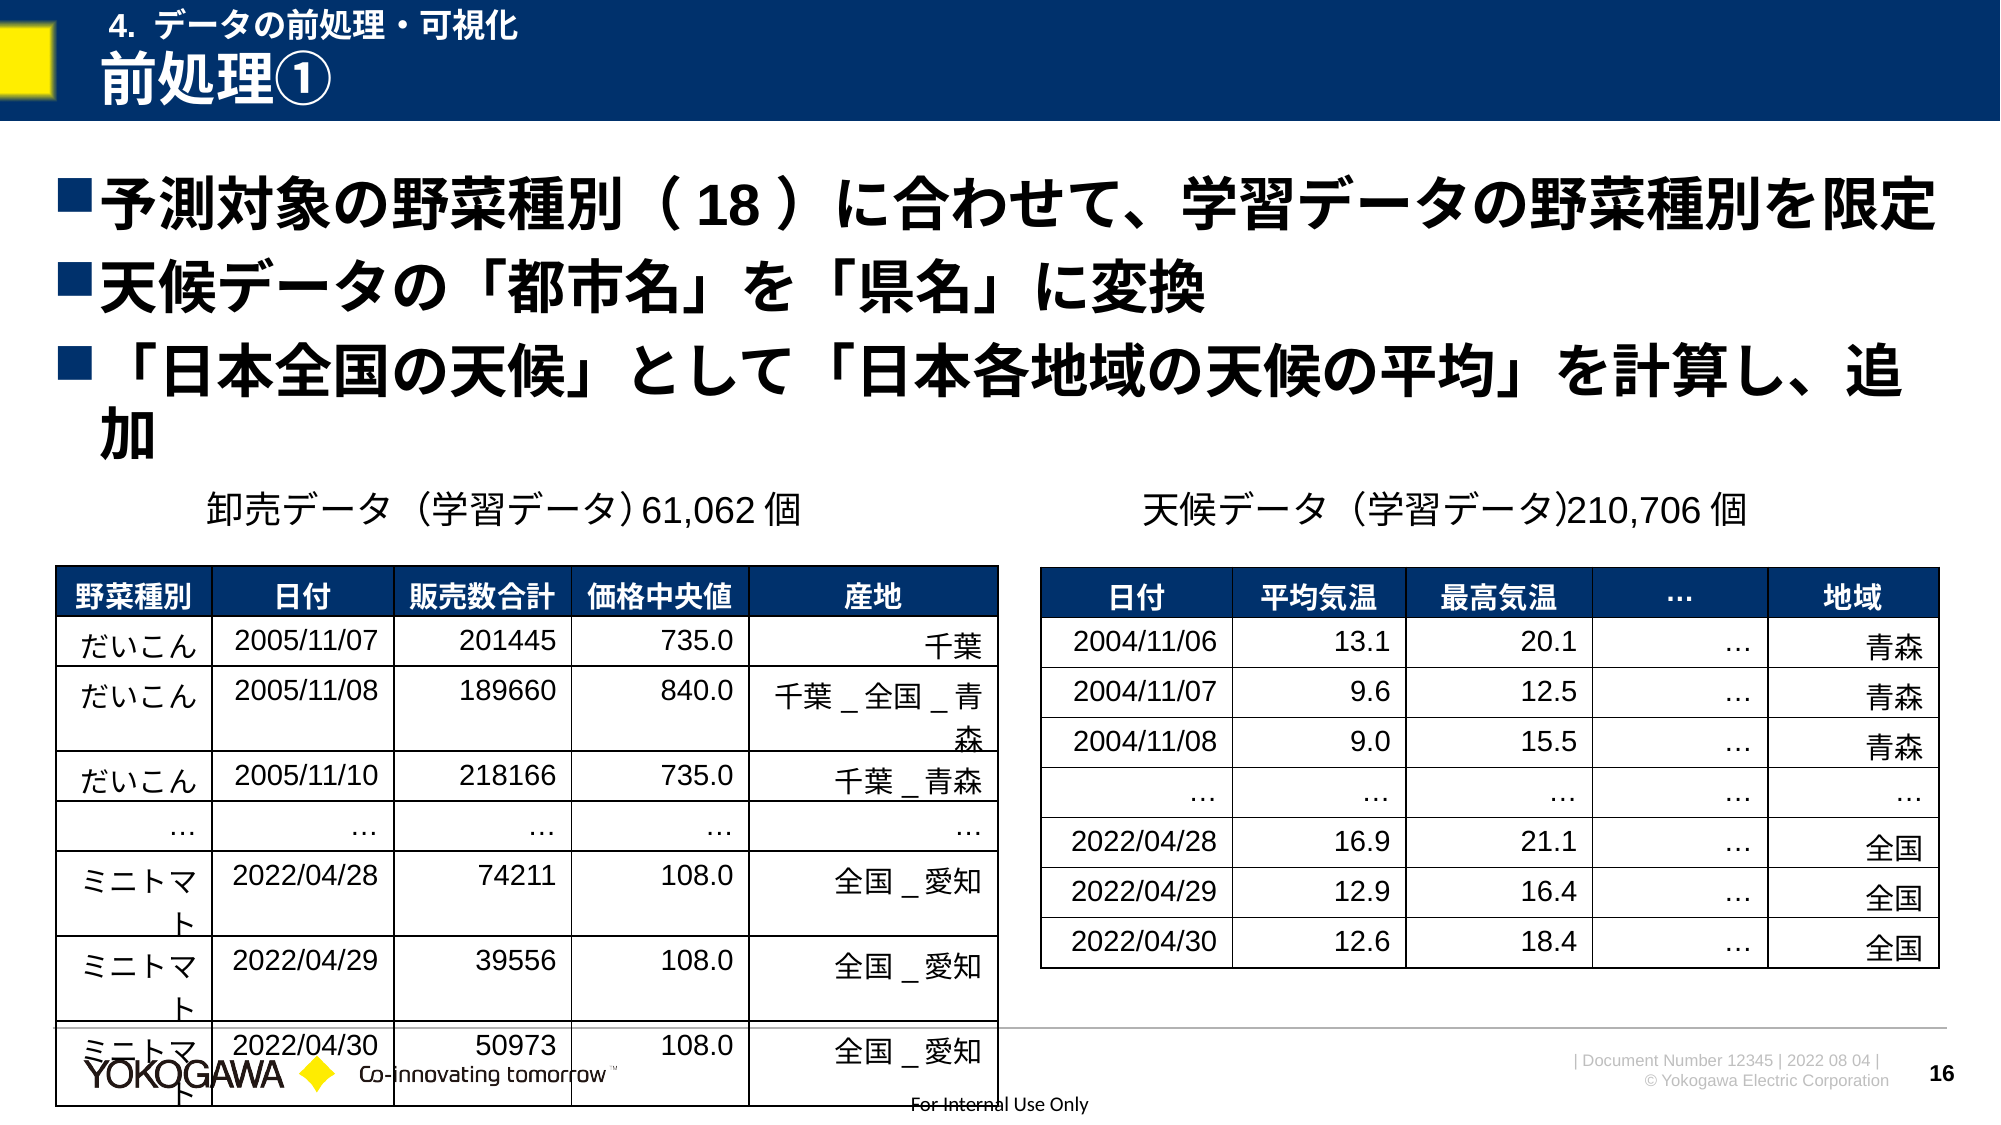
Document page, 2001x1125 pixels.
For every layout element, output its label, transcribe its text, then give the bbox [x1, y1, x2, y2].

text_box 卸売データ（学習データ） [191, 478, 615, 539]
table_header 販売数合計 [395, 567, 571, 615]
table_cell 13.1 [1233, 618, 1405, 667]
table_header 平均気温 [1233, 568, 1405, 617]
table_cell 2004/11/07 [1042, 668, 1232, 717]
table_cell 108.0 [572, 852, 748, 935]
table_cell 735.0 [572, 617, 748, 665]
table_cell 74211 [395, 852, 571, 935]
table_cell 青森 [1769, 668, 1938, 717]
table_cell 189660 [395, 667, 571, 750]
table_cell だいこん [57, 617, 211, 665]
table_cell 2005/11/10 [213, 752, 393, 800]
text_box 61,062個 [615, 478, 829, 539]
text_box 天候データ（学習データ） [1127, 478, 1550, 539]
table_cell 青森 [1769, 718, 1938, 767]
table_cell … [1593, 818, 1767, 867]
table_header 価格中央値 [572, 567, 748, 615]
table_cell 青森 [1769, 618, 1938, 667]
table_cell 15.5 [1407, 718, 1592, 767]
table_header 地域 [1769, 568, 1938, 617]
table_cell ミニトマト [57, 852, 211, 935]
table_cell 2022/04/28 [213, 852, 393, 935]
table_cell 全国_愛知 [750, 852, 997, 935]
table_cell … [750, 802, 997, 850]
table_cell 735.0 [572, 752, 748, 800]
table_cell … [213, 802, 393, 850]
table_cell … [1593, 618, 1767, 667]
table_cell 2022/04/30 [213, 1022, 393, 1105]
table_cell 12.9 [1233, 868, 1405, 917]
table_cell 2005/11/08 [213, 667, 393, 750]
table_cell 2005/11/07 [213, 617, 393, 665]
table_cell … [1233, 768, 1405, 817]
table_cell 全国_愛知 [750, 1022, 997, 1105]
table_cell 2022/04/29 [213, 937, 393, 1020]
table_cell 千葉 [750, 617, 997, 665]
table_cell 20.1 [1407, 618, 1592, 667]
picture [0, 6, 69, 115]
table_cell 201445 [395, 617, 571, 665]
table_header 最高気温 [1407, 568, 1592, 617]
slide_number 16 [1904, 1042, 1970, 1103]
table_cell … [57, 802, 211, 850]
table_cell 全国 [1769, 918, 1938, 967]
title 前処理① [84, 39, 1955, 125]
text_box 210,706個 [1550, 478, 1764, 539]
table_cell 9.0 [1233, 718, 1405, 767]
table_cell … [1593, 868, 1767, 917]
table_cell … [1042, 768, 1232, 817]
table_cell 2022/04/30 [1042, 918, 1232, 967]
table_cell 16.9 [1233, 818, 1405, 867]
table_header 日付 [213, 567, 393, 615]
table_cell ミニトマト [57, 1022, 211, 1105]
table_cell 全国_愛知 [750, 937, 997, 1020]
table_cell 840.0 [572, 667, 748, 750]
table_cell … [395, 802, 571, 850]
text_box 4. データの前処理・可視化 [93, 0, 559, 52]
table_cell … [1593, 668, 1767, 717]
table_cell 12.5 [1407, 668, 1592, 717]
table_cell 21.1 [1407, 818, 1592, 867]
table_cell 12.6 [1233, 918, 1405, 967]
table_cell 108.0 [572, 1022, 748, 1105]
table_header 産地 [750, 567, 997, 615]
table_cell 18.4 [1407, 918, 1592, 967]
table_cell ミニトマト [57, 937, 211, 1020]
text_box 予測対象の野菜種別（18）に合わせて、学習データの野菜種別を限定 天候データの「都市名」を「県名」に変換 「日本全国の天候」として「日本各地域の天候の平均」を計算し、追加 [38, 167, 1955, 253]
table_cell … [1593, 918, 1767, 967]
table_cell 全国 [1769, 868, 1938, 917]
table_cell 2022/04/28 [1042, 818, 1232, 867]
table_cell 9.6 [1233, 668, 1405, 717]
table_cell 2022/04/29 [1042, 868, 1232, 917]
table_cell … [572, 802, 748, 850]
table_cell 16.4 [1407, 868, 1592, 917]
table_header 野菜種別 [57, 567, 211, 615]
table_header 日付 [1042, 568, 1232, 617]
table_cell … [1593, 718, 1767, 767]
table_cell 218166 [395, 752, 571, 800]
table_cell … [1407, 768, 1592, 817]
table_header … [1593, 568, 1767, 617]
table_cell 50973 [395, 1022, 571, 1105]
table_cell だいこん [57, 667, 211, 750]
table_cell 2004/11/06 [1042, 618, 1232, 667]
table_cell 全国 [1769, 818, 1938, 867]
table_cell だいこん [57, 752, 211, 800]
table_cell 千葉_全国_青森 [750, 667, 997, 750]
table_cell … [1769, 768, 1938, 817]
table_cell … [1593, 768, 1767, 817]
table_cell 108.0 [572, 937, 748, 1020]
table_cell 39556 [395, 937, 571, 1020]
table_cell 2004/11/08 [1042, 718, 1232, 767]
table_cell 千葉_青森 [750, 752, 997, 800]
